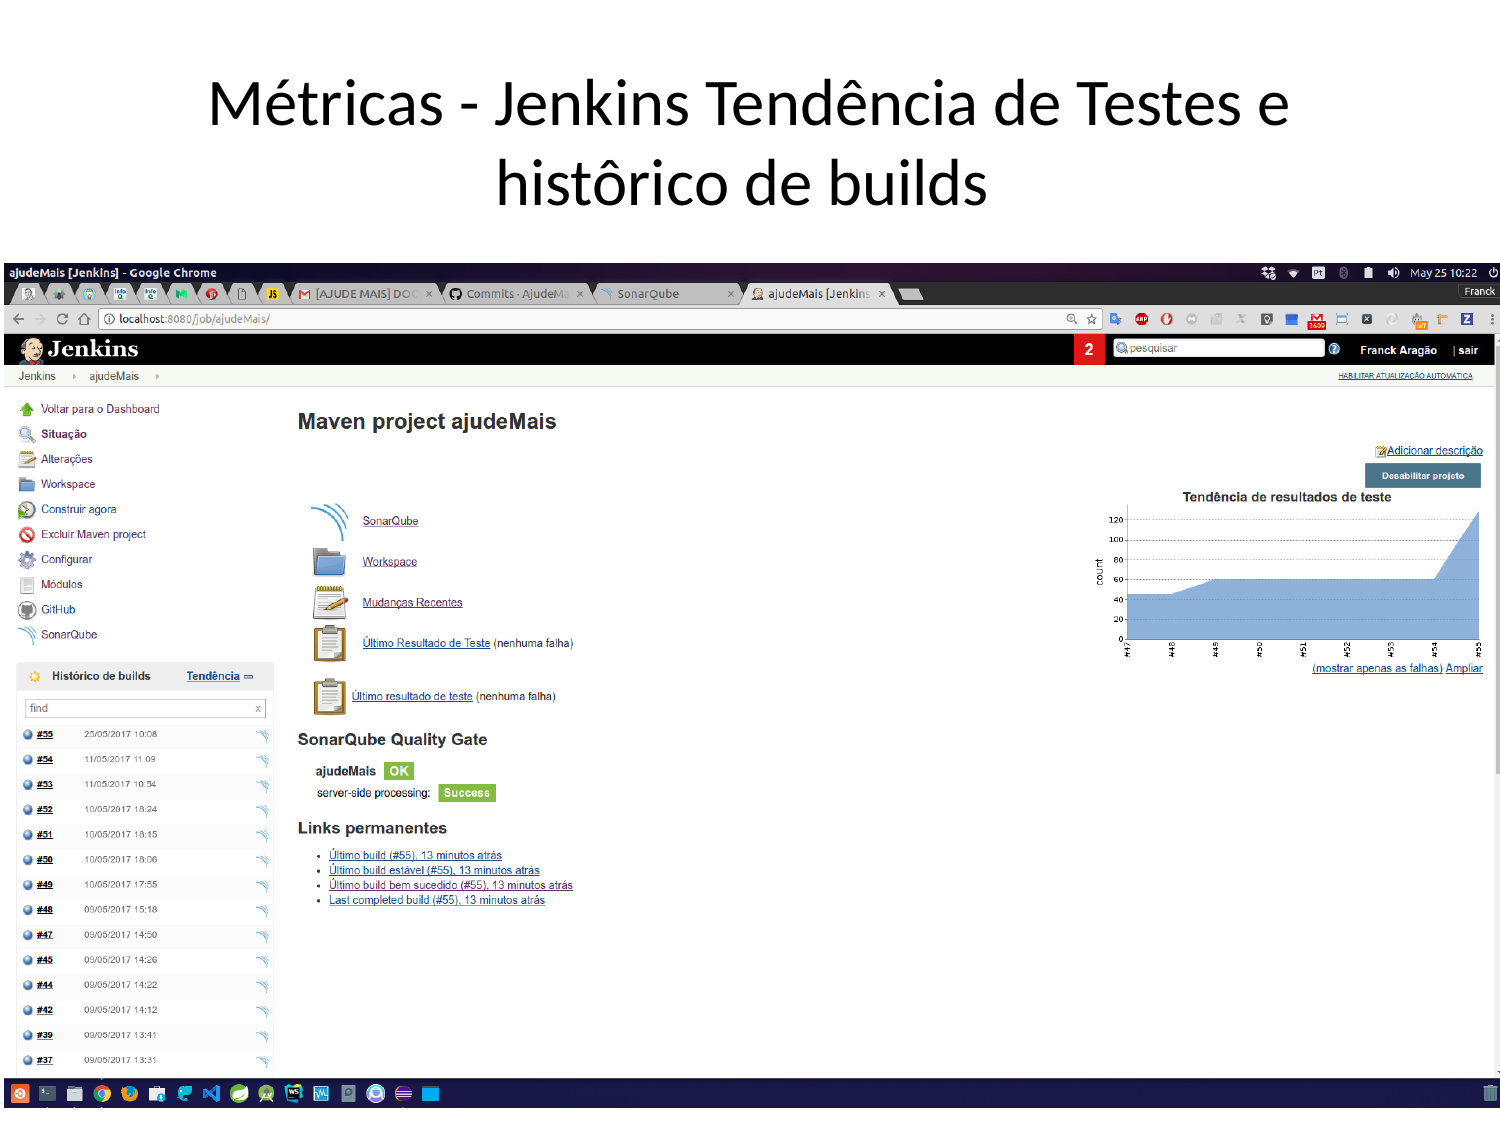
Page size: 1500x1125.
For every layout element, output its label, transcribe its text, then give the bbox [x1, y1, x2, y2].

text_box Métricas - Jenkins Tendência de Testes e histôrico de builds [74, 45, 1425, 233]
picture [3, 263, 1500, 1108]
